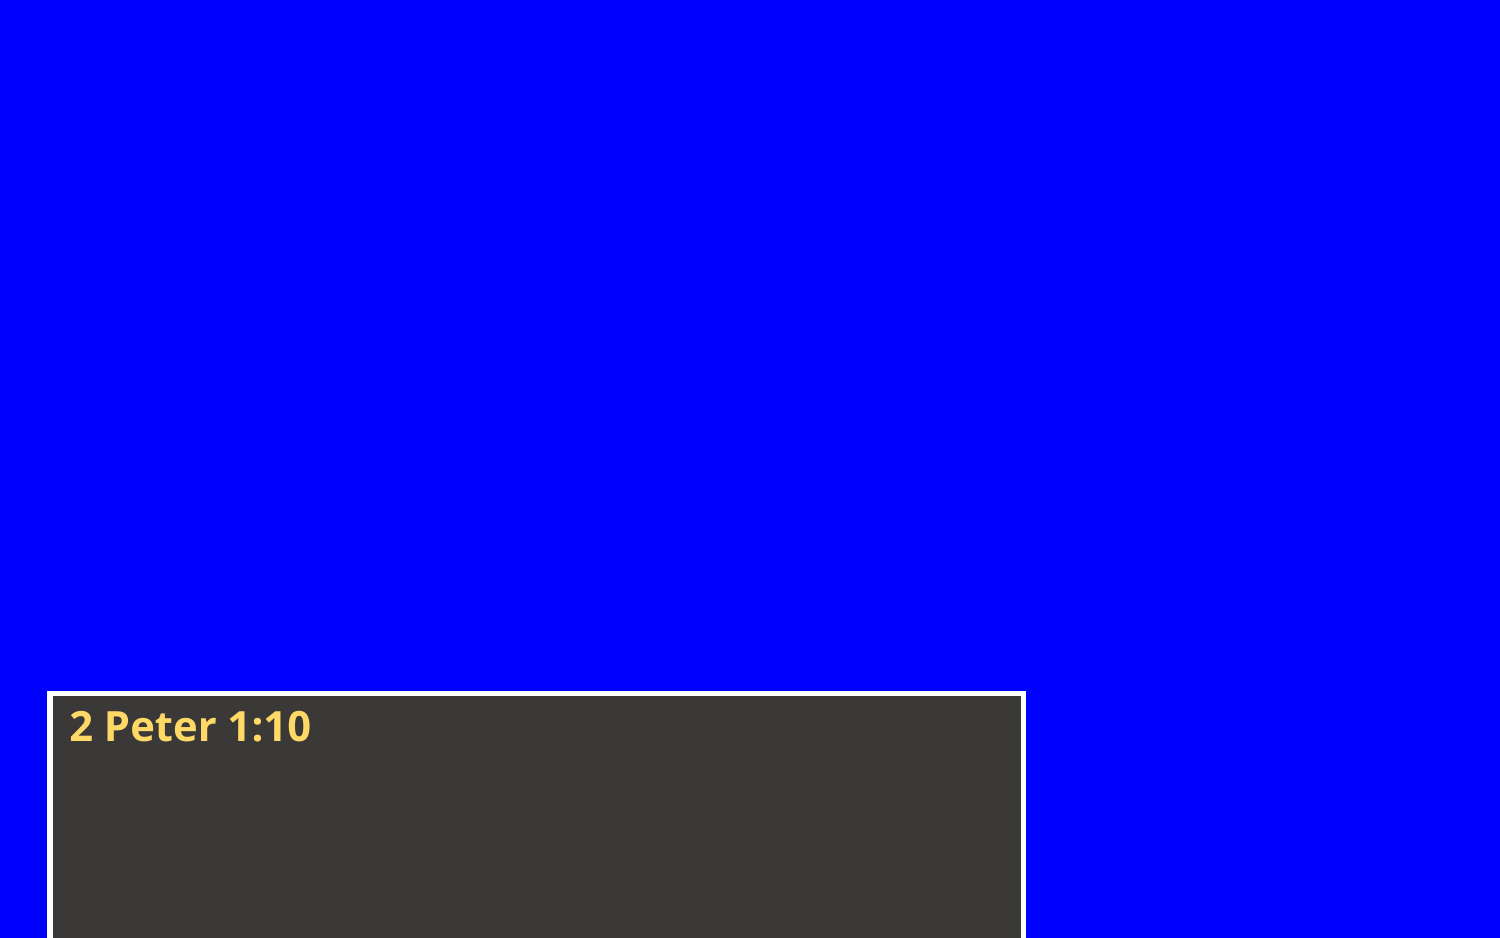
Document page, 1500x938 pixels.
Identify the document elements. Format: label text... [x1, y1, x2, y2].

text_box 2 Peter 1:10 Wherefore the rather, brethren, give diligence to make your calling and election sure: for if ye do these things, ye .. [50, 693, 1024, 938]
